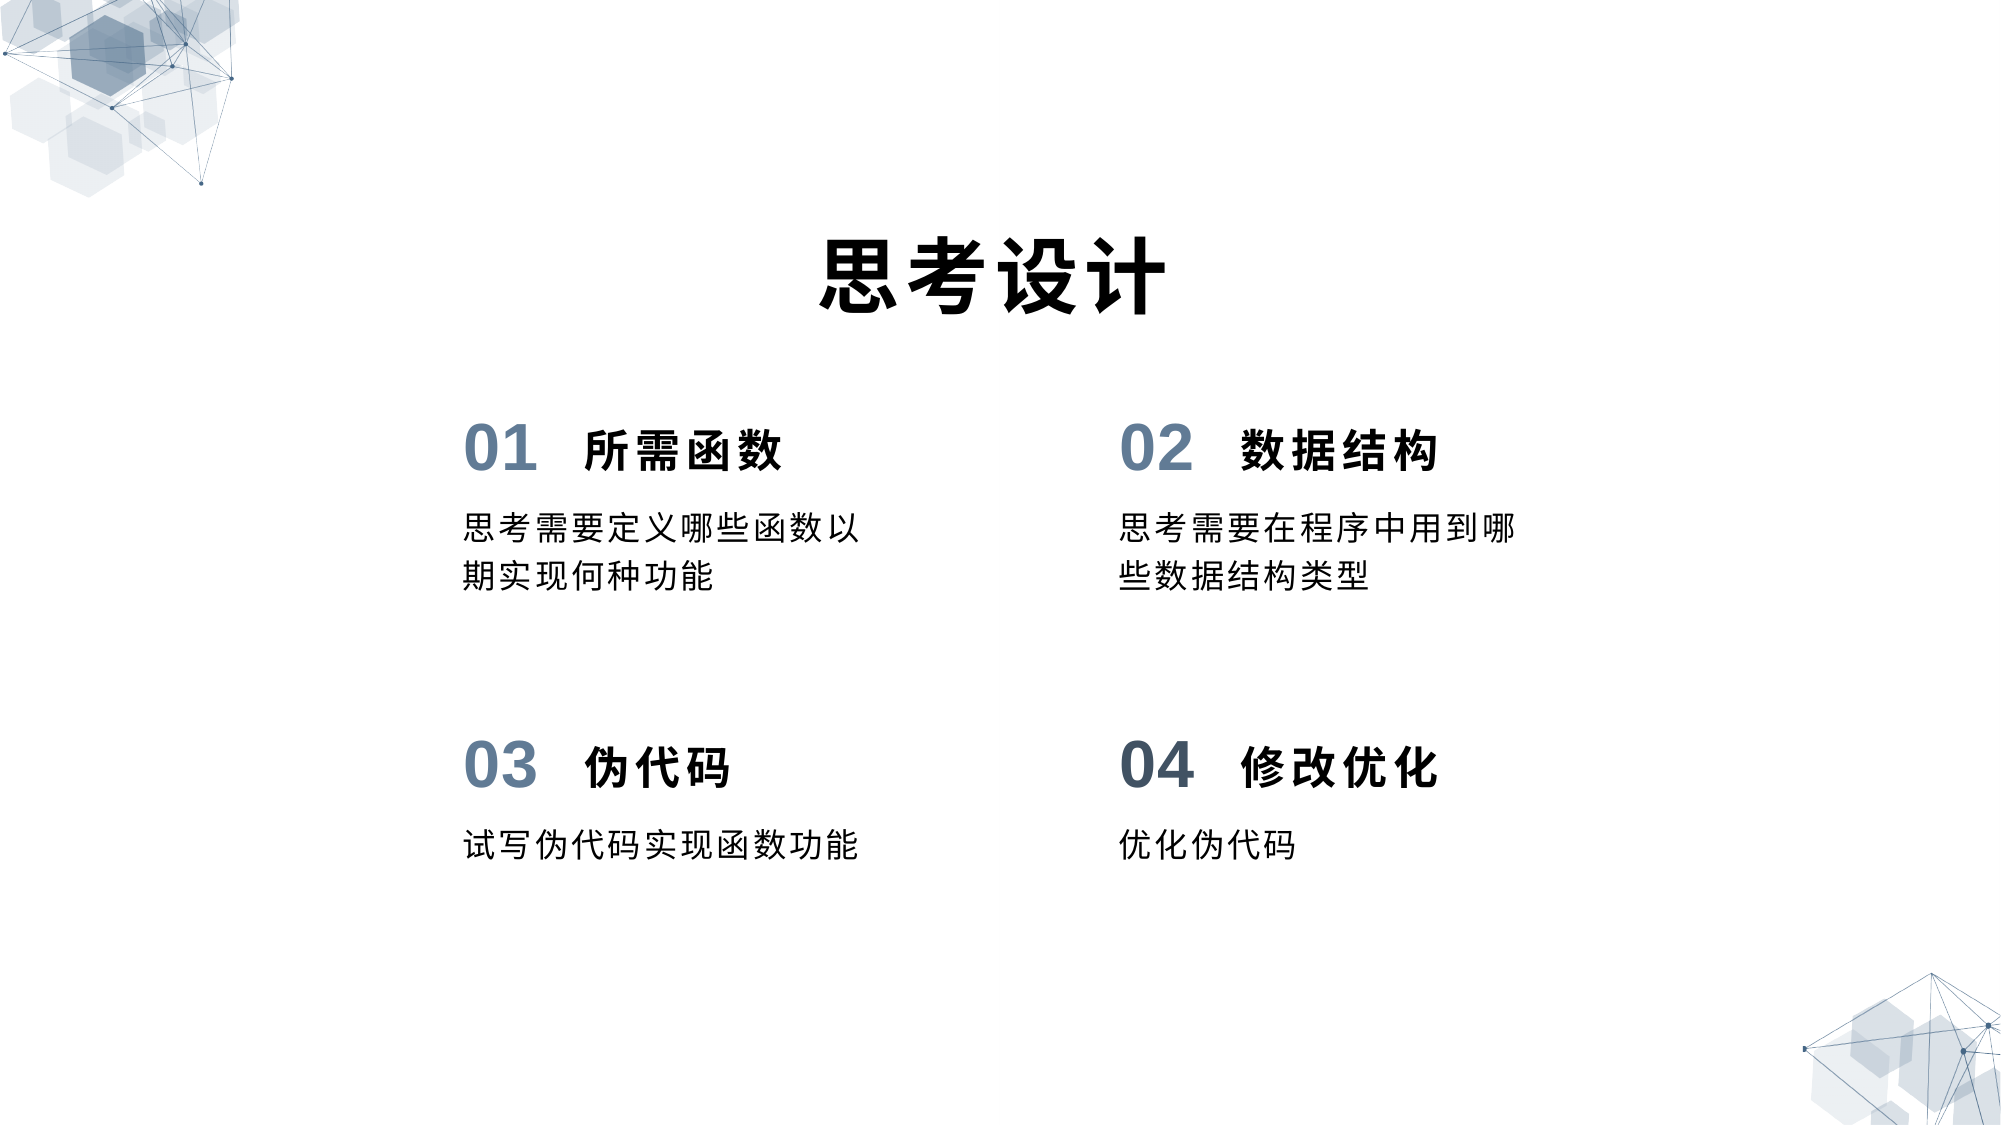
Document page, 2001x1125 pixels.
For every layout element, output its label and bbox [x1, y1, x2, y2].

picture [0, 0, 2001, 1125]
text_box [447, 404, 881, 991]
text_box [1103, 404, 1537, 991]
